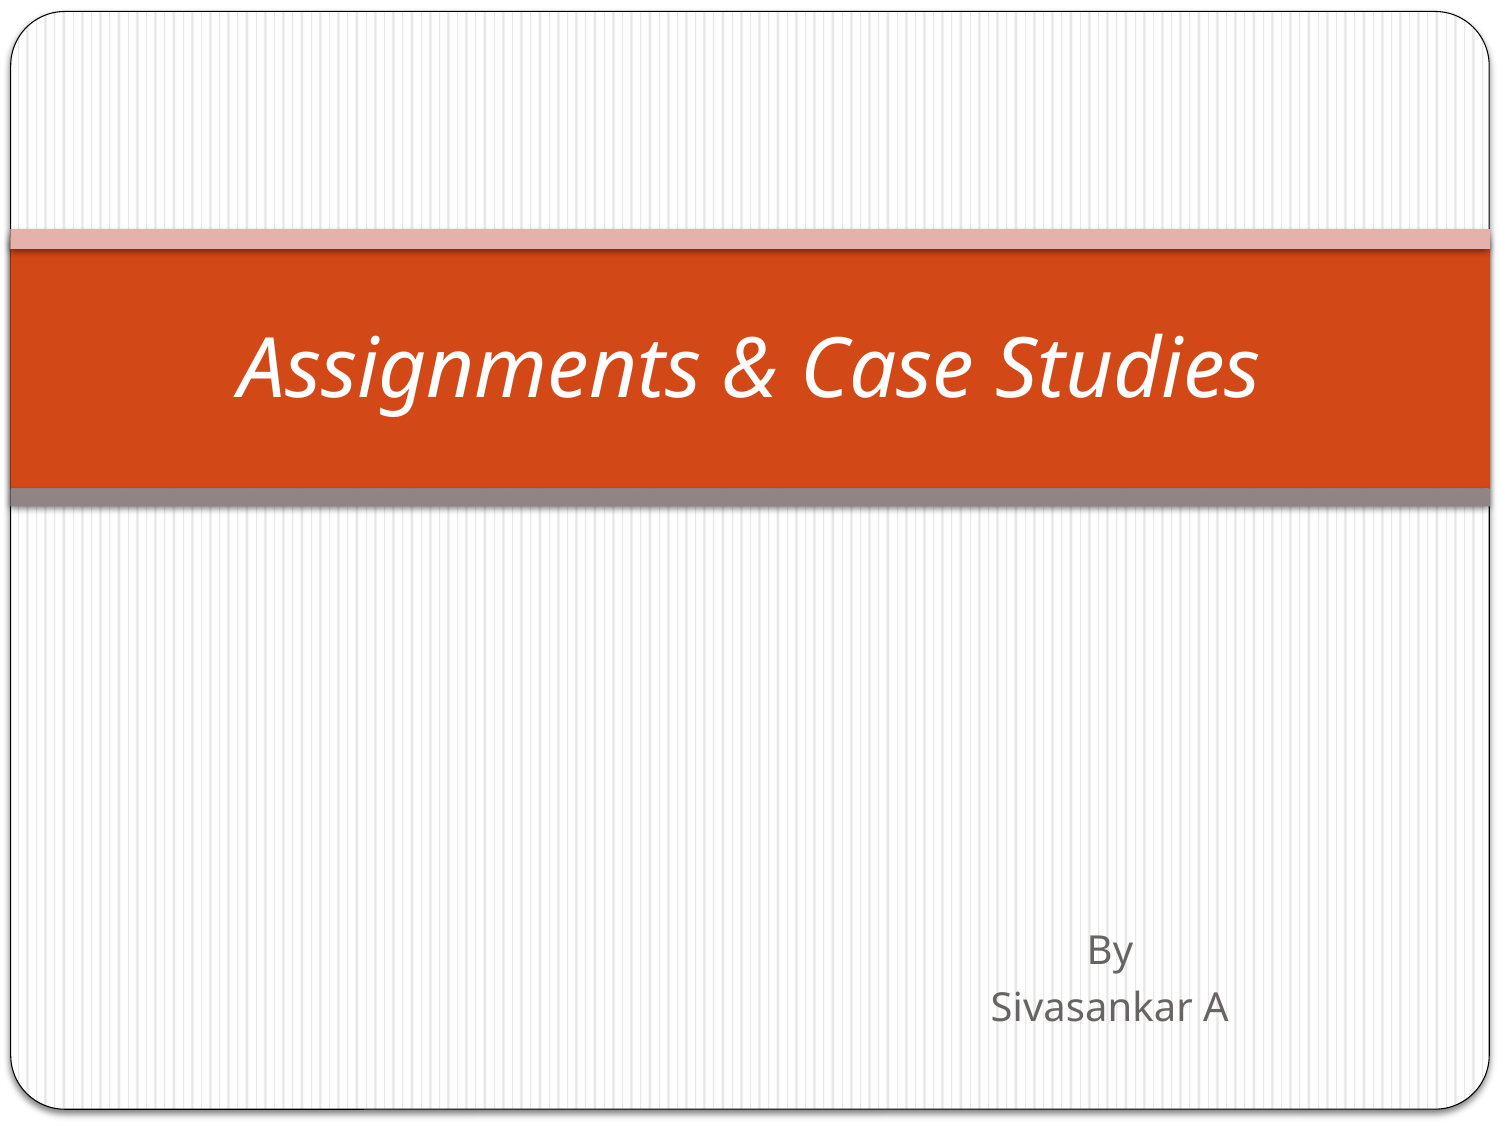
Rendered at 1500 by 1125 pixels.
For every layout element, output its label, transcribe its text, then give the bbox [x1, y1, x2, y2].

title Assignments & Case Studies [75, 247, 1425, 489]
subtitle By Sivasankar A [797, 916, 1423, 1038]
